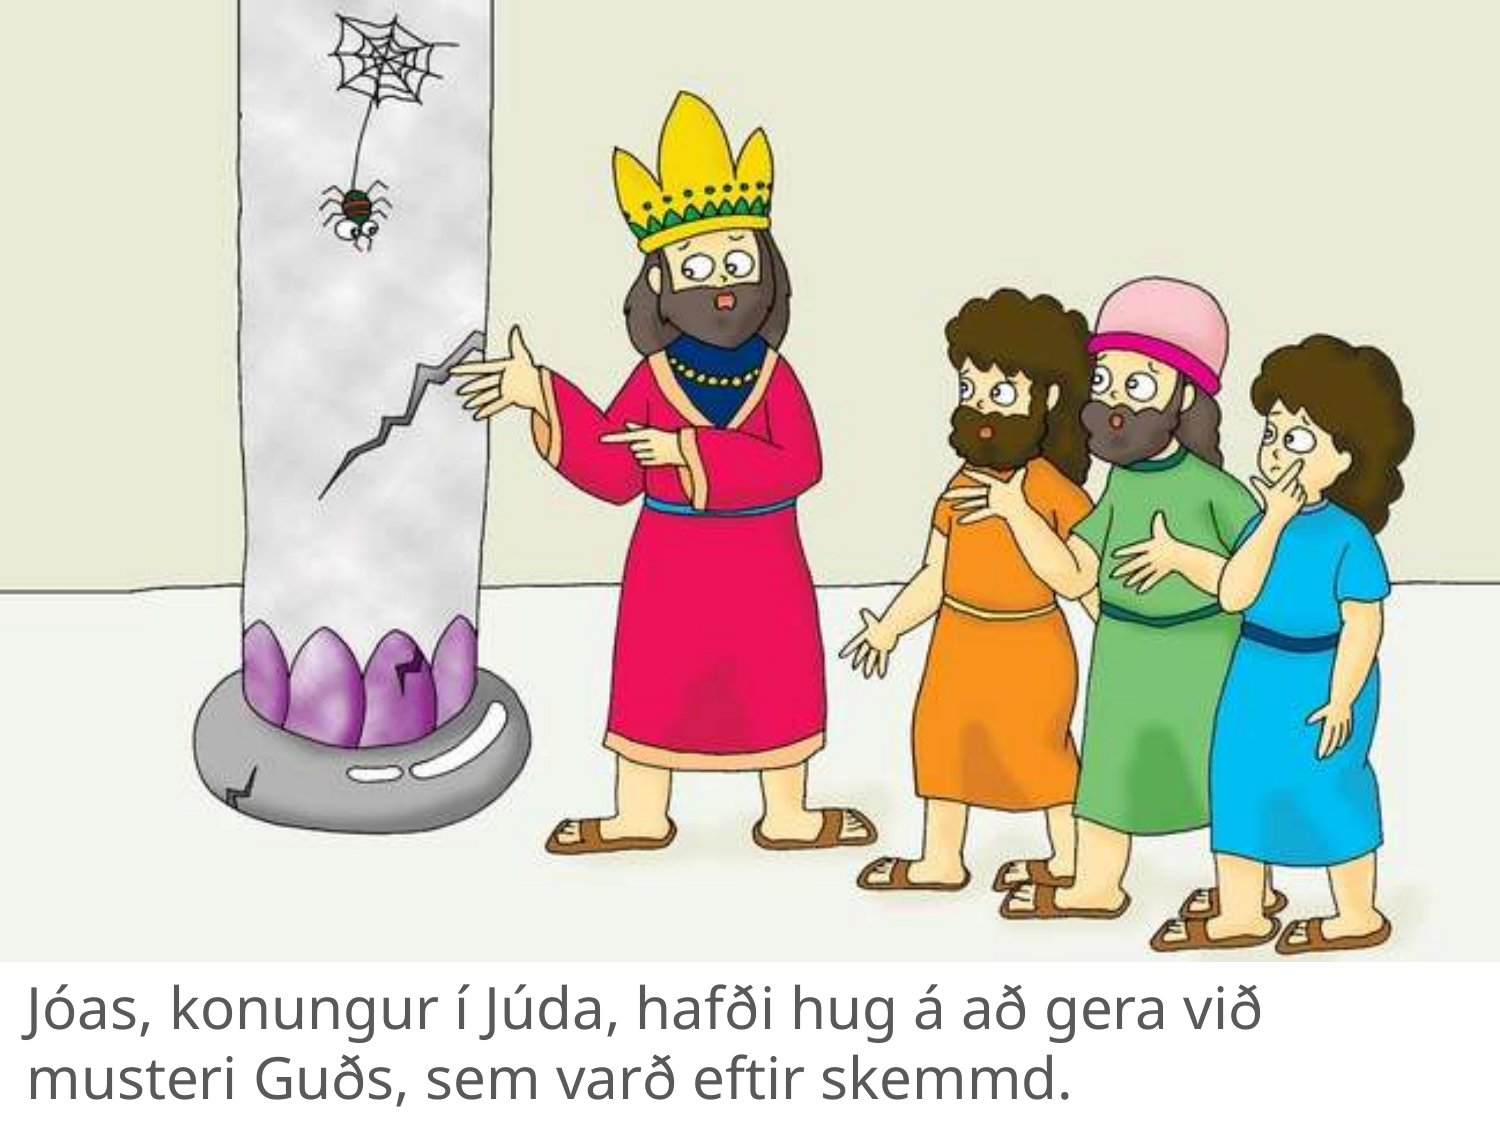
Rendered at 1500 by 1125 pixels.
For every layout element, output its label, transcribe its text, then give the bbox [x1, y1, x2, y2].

picture [0, 0, 1500, 963]
text_box Jóas, konungur í Júda, hafði hug á að gera við musteri Guðs, sem varð eftir skemmd. [11, 970, 1483, 1119]
